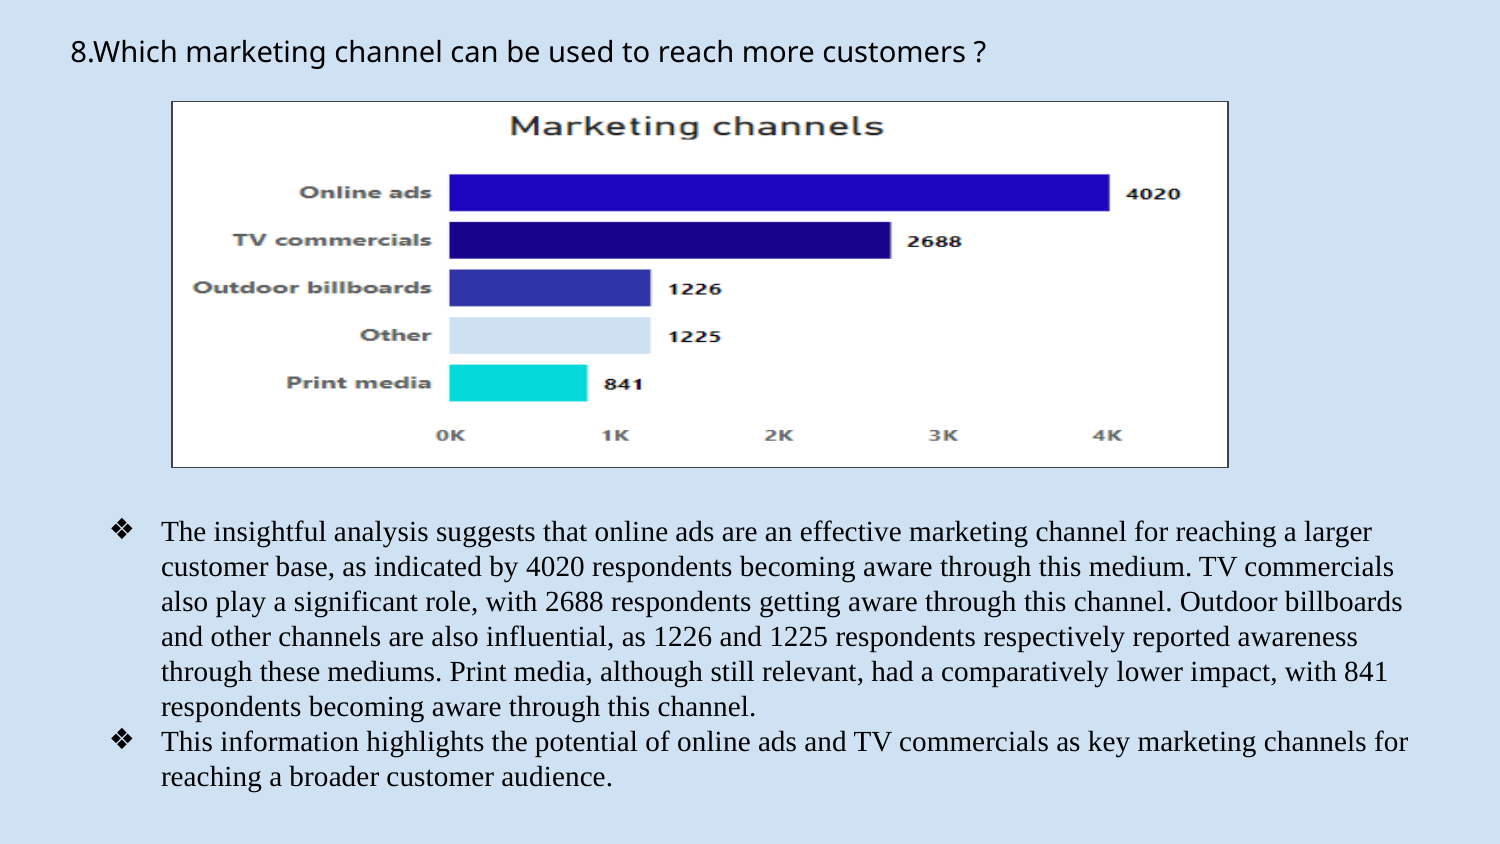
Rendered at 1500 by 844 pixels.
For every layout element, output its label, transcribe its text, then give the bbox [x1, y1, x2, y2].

text_box 8.Which marketing channel can be used to reach more customers ? [55, 18, 1394, 84]
picture [172, 102, 1228, 468]
text_box The insightful analysis suggests that online ads are an effective marketing channel for reaching a larger customer base, as indicated by 4020 respondents becoming aware through this medium. TV commercials also play a significant role, with 2688 respondents getting aware through this channel. Outdoor billboards and other channels are also influential, as 1226 and 1225 respondents respectively reported awareness through these mediums. Print media, although still relevant, had a comparatively lower impact, with 841 respondents becoming aware through this channel. This information highlights the potential of online ads and TV commercials as key marketing channels for reaching a broader customer audience. [71, 497, 1447, 814]
